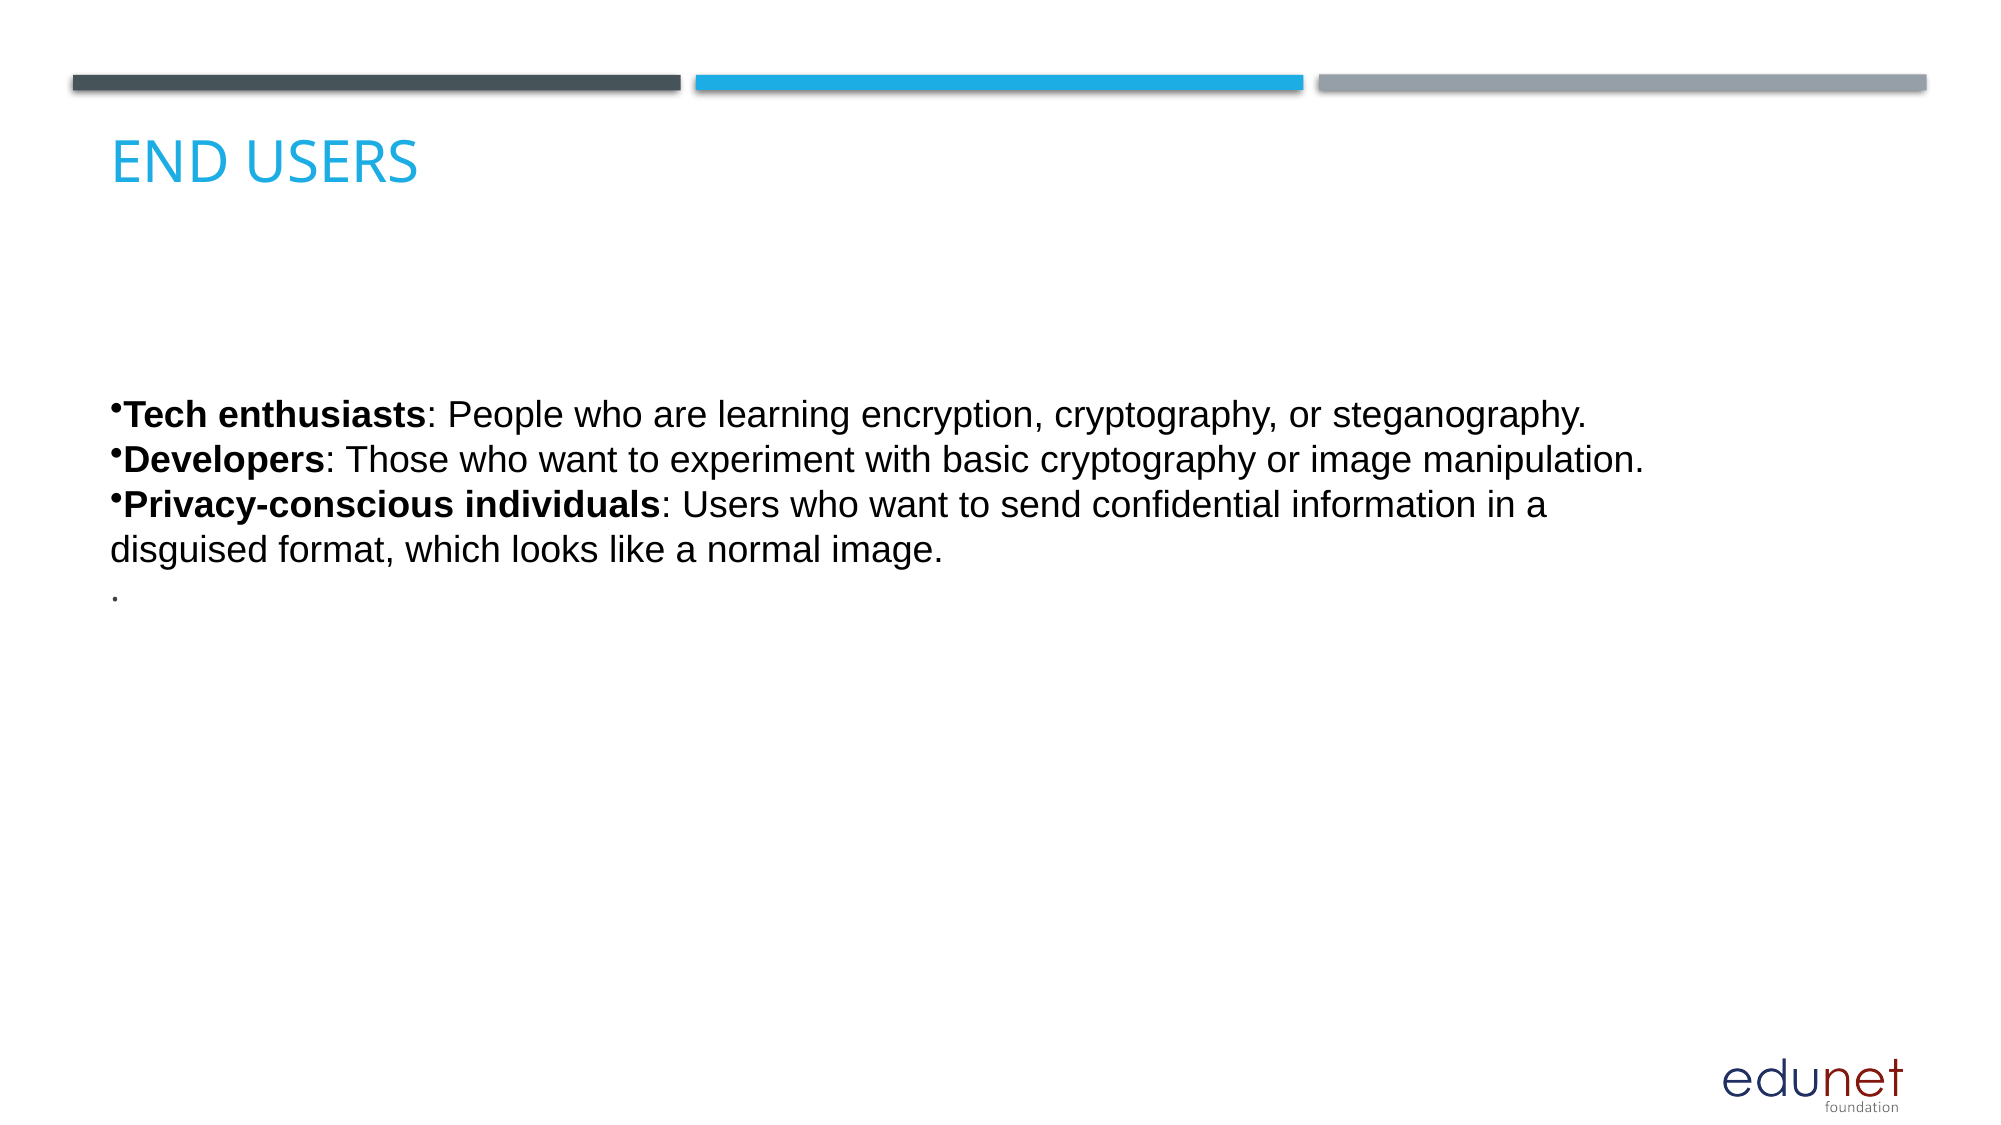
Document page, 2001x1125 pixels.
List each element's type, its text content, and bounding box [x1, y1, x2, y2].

list . [95, 202, 1905, 969]
text_box Tech enthusiasts: People who are learning encryption, cryptography, or steganography. Developers: Those who want to experiment with basic cryptography or image manipulation. Privacy-conscious individuals: Users who want to send confidential information in a disguised format, which looks like a normal image. [95, 382, 1682, 577]
title End users [95, 115, 1905, 202]
picture [1719, 1056, 1905, 1116]
